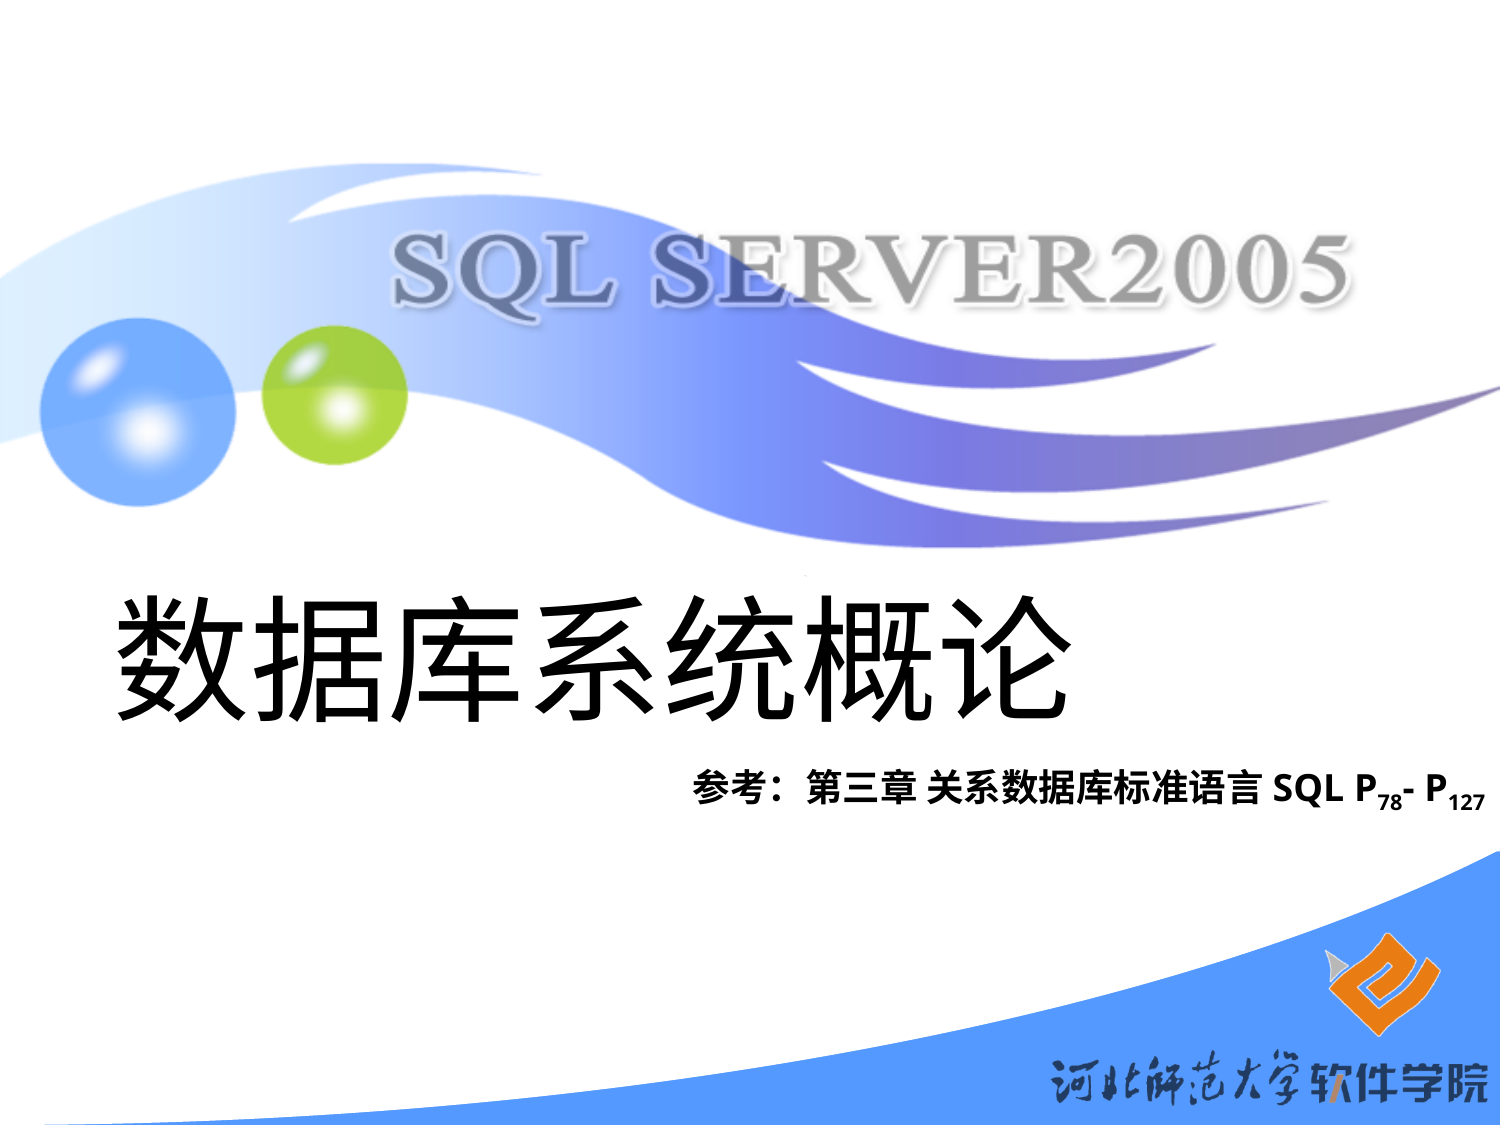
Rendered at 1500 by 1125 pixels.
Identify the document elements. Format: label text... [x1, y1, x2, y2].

picture [1322, 931, 1443, 1037]
text_box 参考：第三章 关系数据库标准语言SQL P78- P127 [677, 756, 1500, 823]
picture [0, 108, 1500, 575]
title 数据库系统概论 [97, 598, 1268, 715]
picture [1050, 1049, 1488, 1106]
